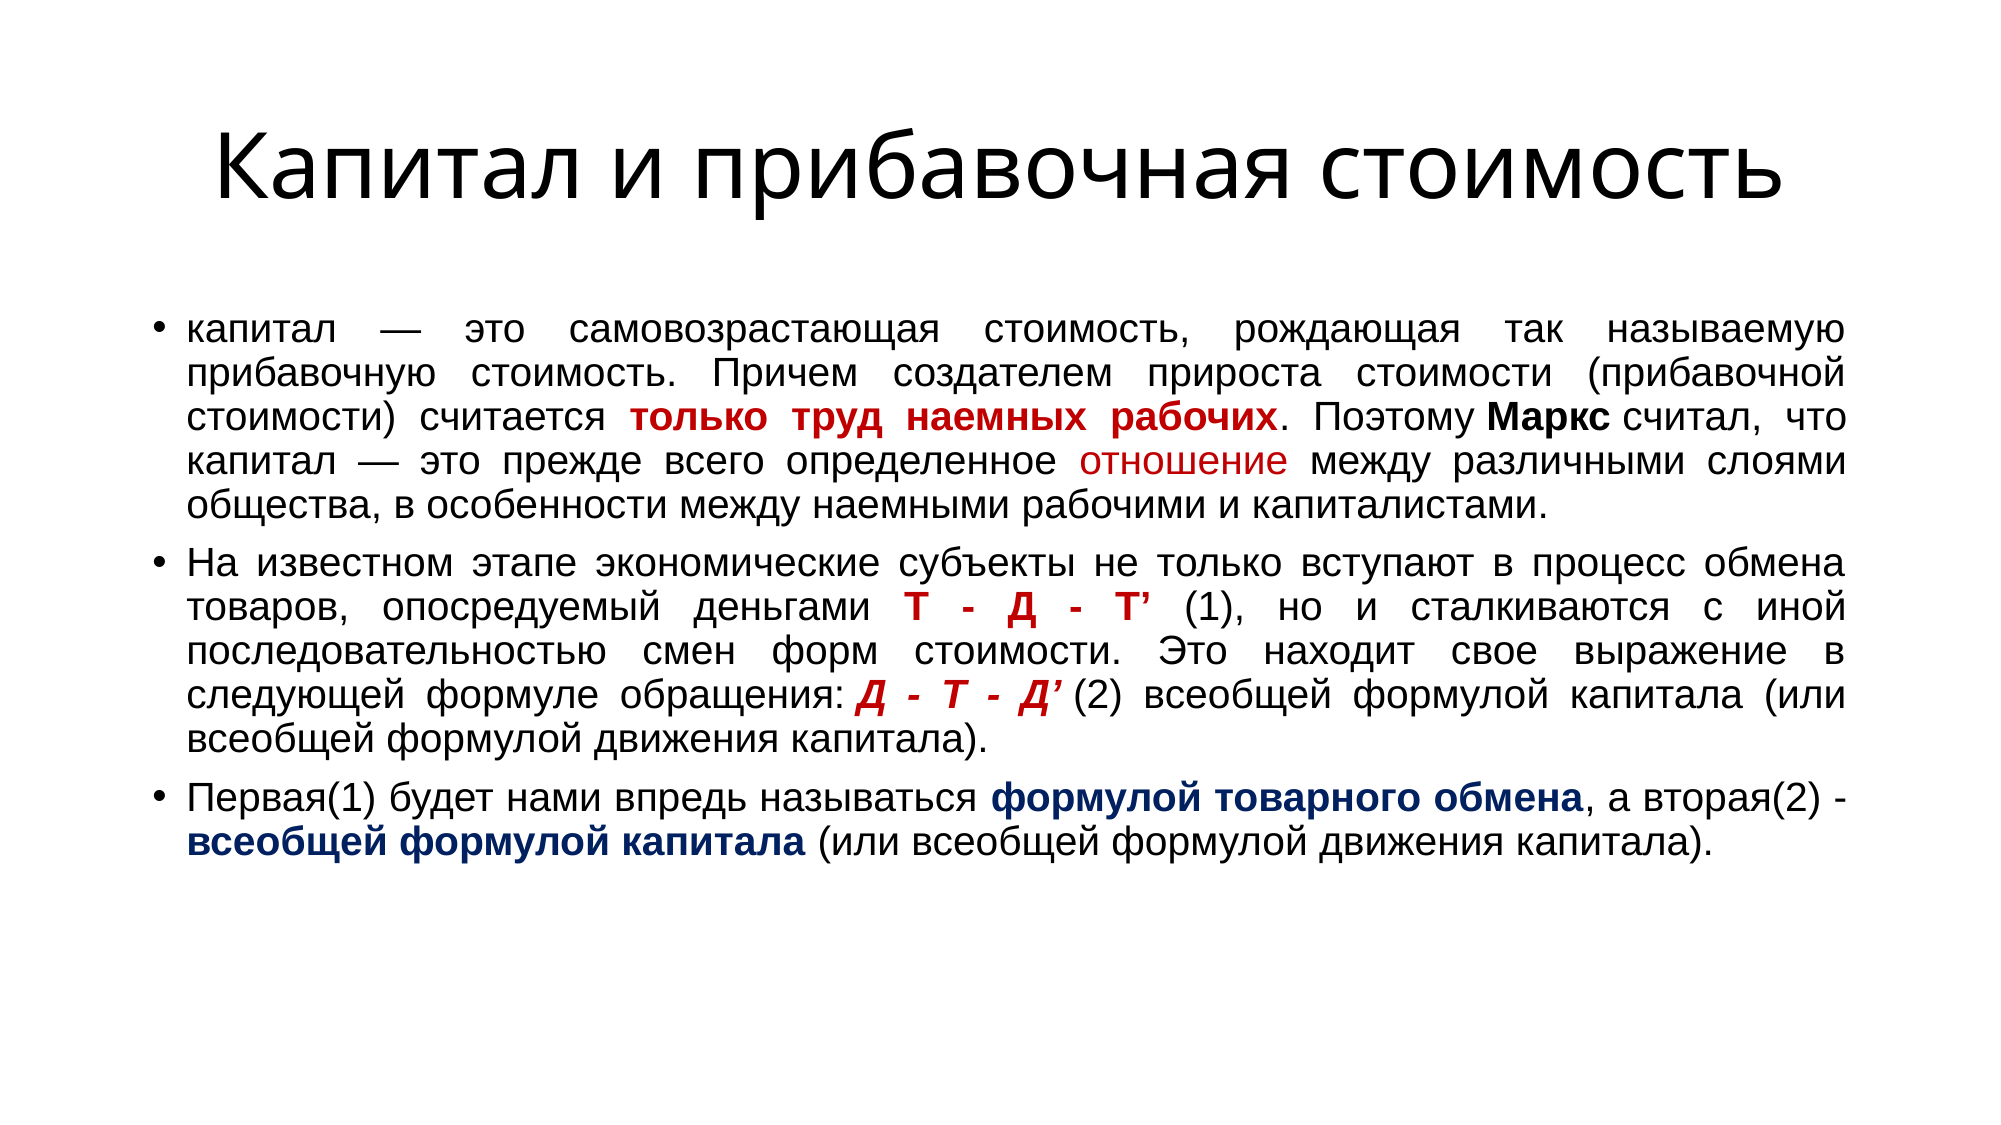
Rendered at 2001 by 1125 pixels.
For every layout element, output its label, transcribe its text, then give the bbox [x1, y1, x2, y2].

list капитал — это самовозрастающая стоимость, рождающая так называемую прибавочную стоимость. Причем создателем прироста стоимости (прибавочной стоимости) считается только труд наемных рабочих. Поэтому Маркс считал, что капитал — это прежде всего определенное отношение между различными слоями общества, в особенности между наемными рабочими и капиталистами. На известном этапе экономические субъекты не только вступают в процесс обмена товаров, опосредуемый деньгами Т - Д - Т’ (1), но и сталкиваются с иной последовательностью смен форм стоимости. Это находит свое выражение в следующей формуле обращения: Д - Т - Д’ (2) всеобщей формулой капитала (или всеобщей формулой движения капитала). Первая(1) будет нами впредь называться формулой товарного обмена, а вторая(2) - всеобщей формулой капитала (или всеобщей формулой движения капитала). [137, 299, 1863, 1014]
title Капитал и прибавочная стоимость [137, 59, 1863, 278]
